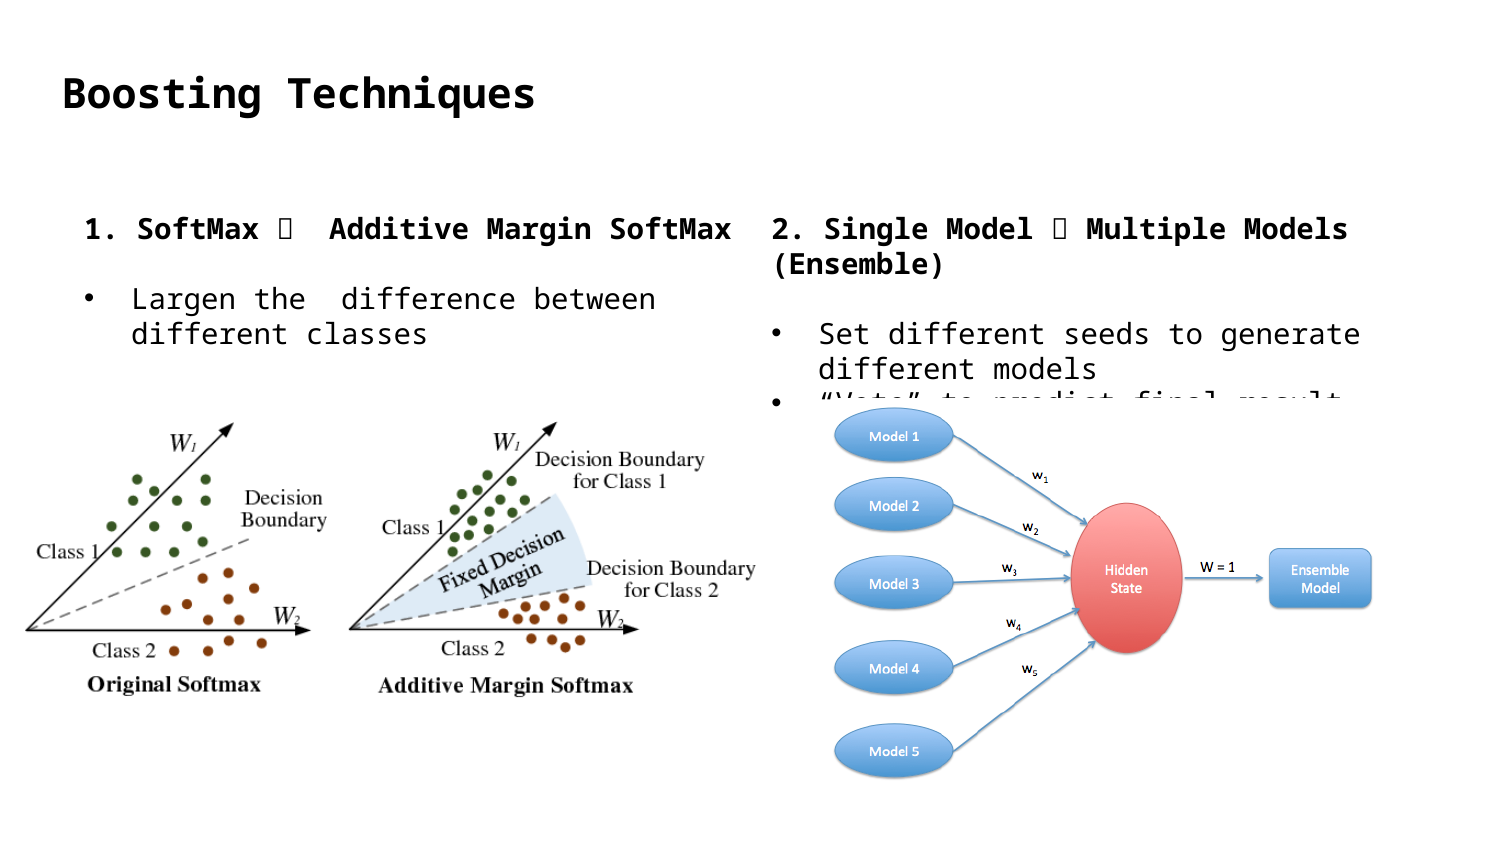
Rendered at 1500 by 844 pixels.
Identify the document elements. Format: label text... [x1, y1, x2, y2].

picture [21, 421, 757, 705]
picture [832, 398, 1380, 791]
text_box 1. SoftMax  Additive Margin SoftMax Largen the difference between different classes [69, 202, 756, 358]
text_box 2. Single Model  Multiple Models (Ensemble) Set different seeds to generate different models “Vote” to predict final result [756, 202, 1500, 428]
text_box Boosting Techniques [46, 59, 742, 125]
